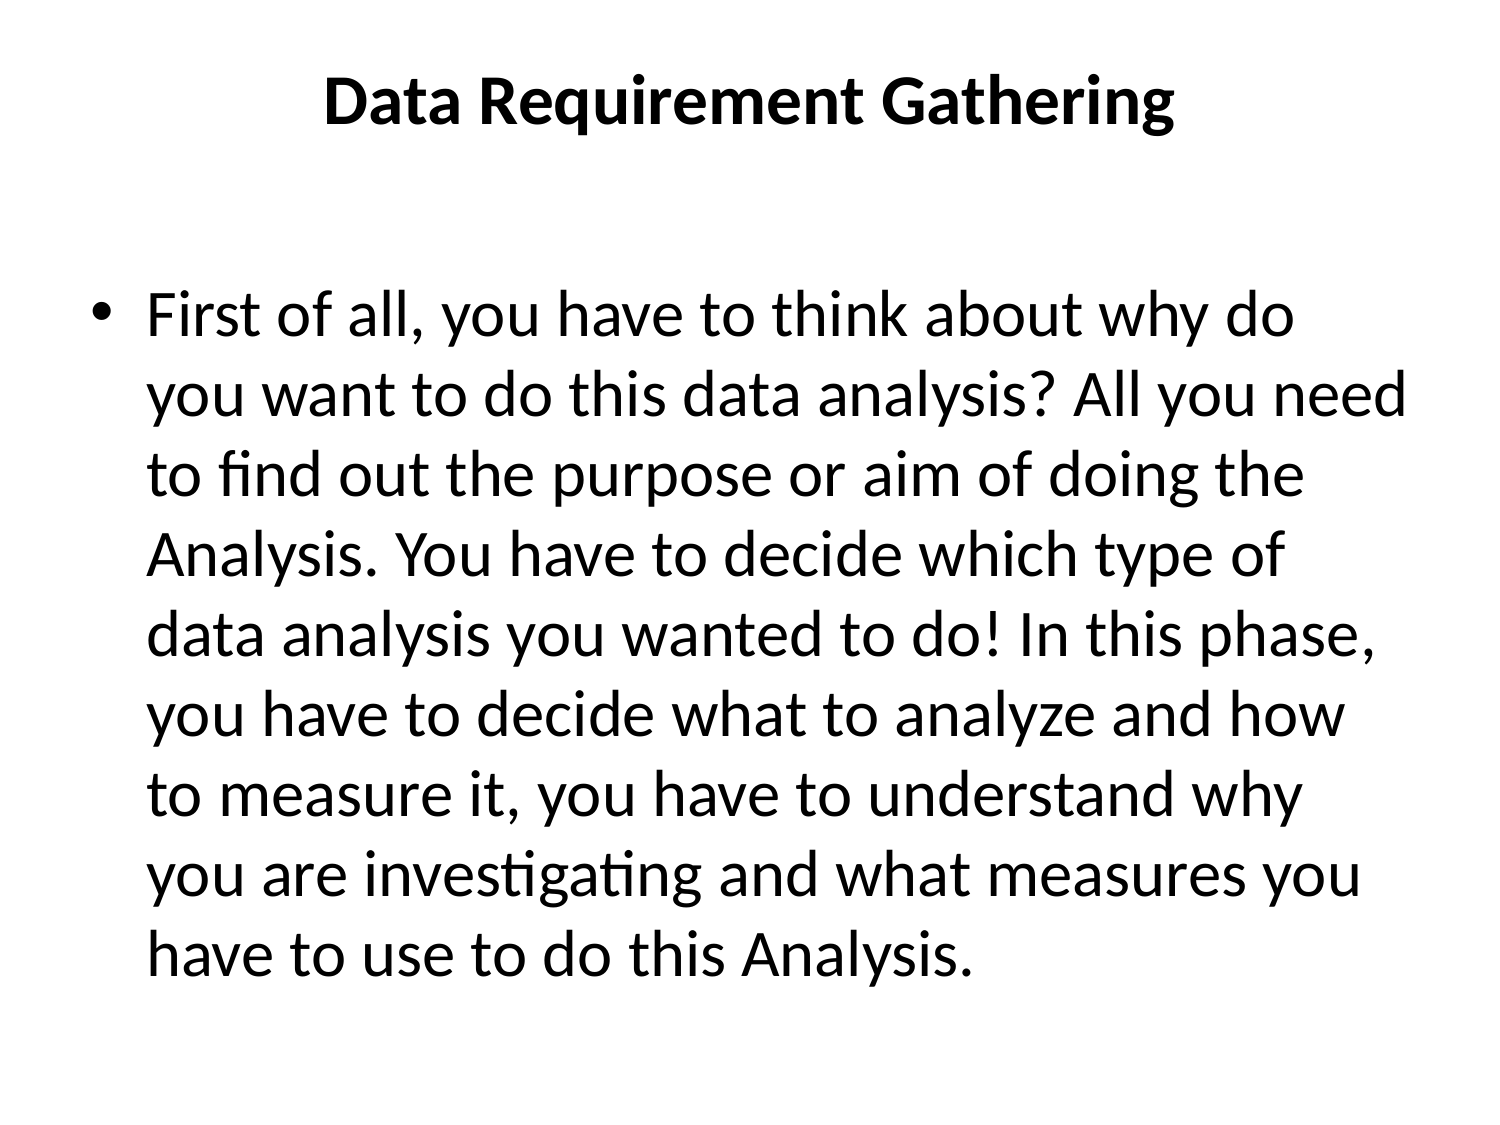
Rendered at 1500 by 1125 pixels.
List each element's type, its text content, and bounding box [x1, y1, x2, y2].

list First of all, you have to think about why do you want to do this data analysis? All you need to find out the purpose or aim of doing the Analysis. You have to decide which type of data analysis you wanted to do! In this phase, you have to decide what to analyze and how to measure it, you have to understand why you are investigating and what measures you have to use to do this Analysis. [75, 262, 1425, 1005]
title Data Requirement Gathering [75, 45, 1425, 233]
